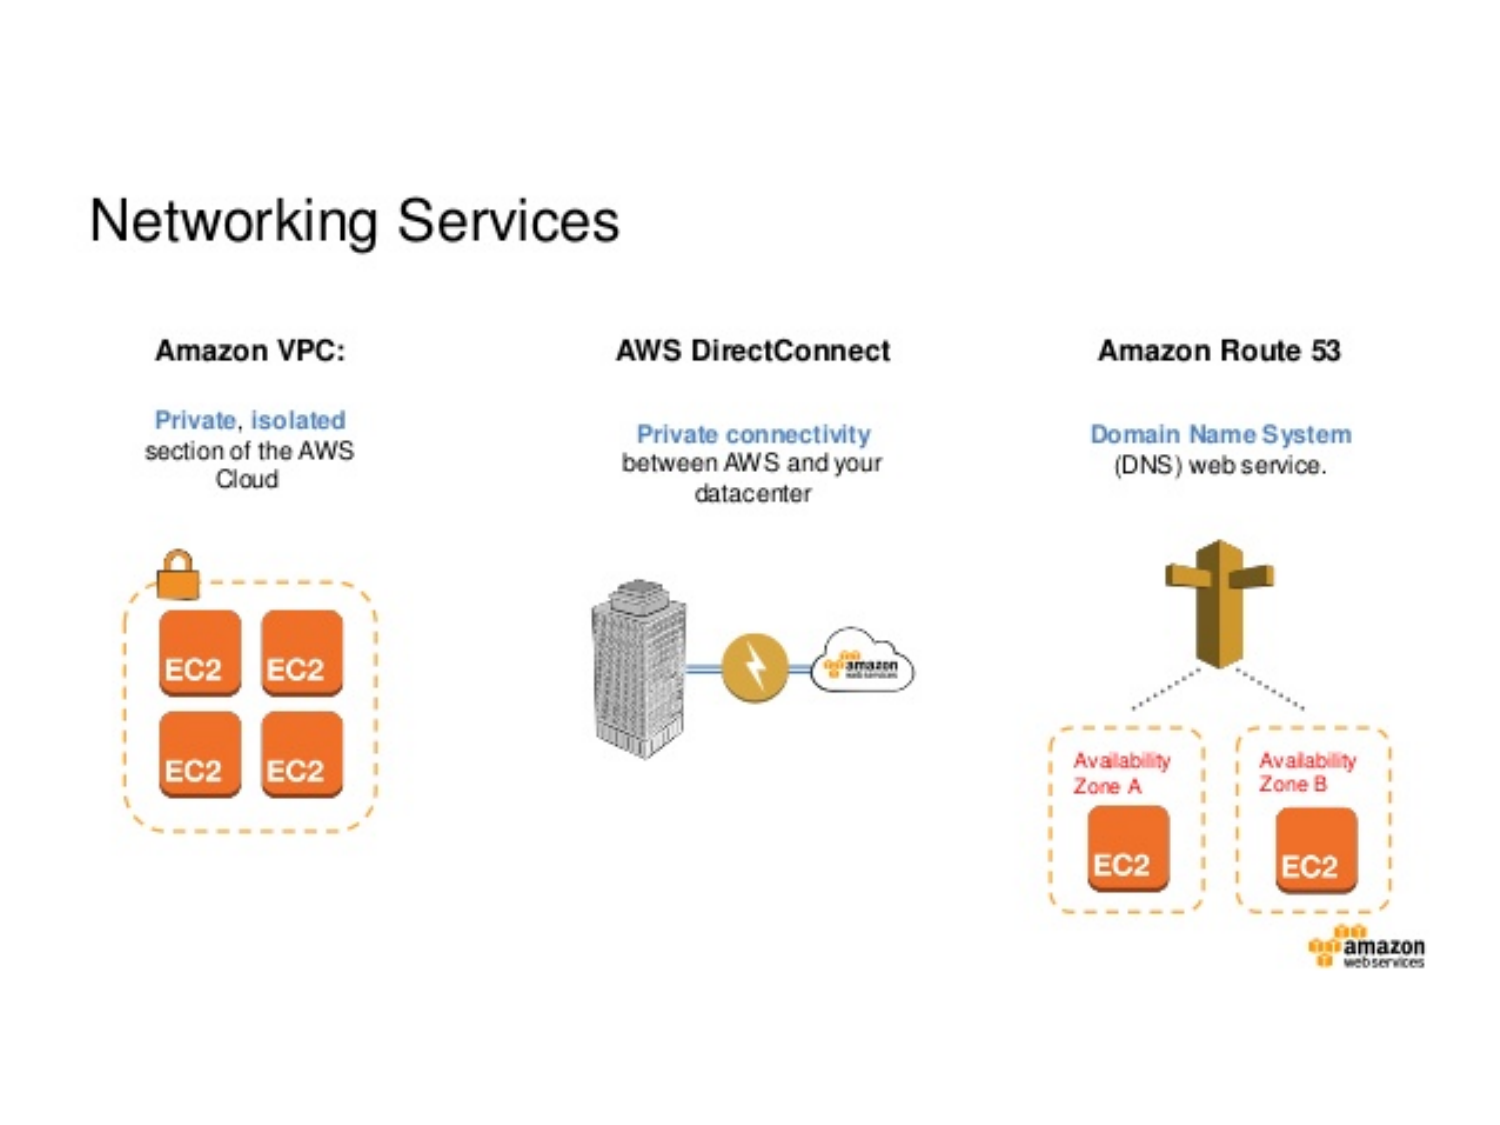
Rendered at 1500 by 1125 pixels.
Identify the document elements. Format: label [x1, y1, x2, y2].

picture [0, 140, 1500, 985]
